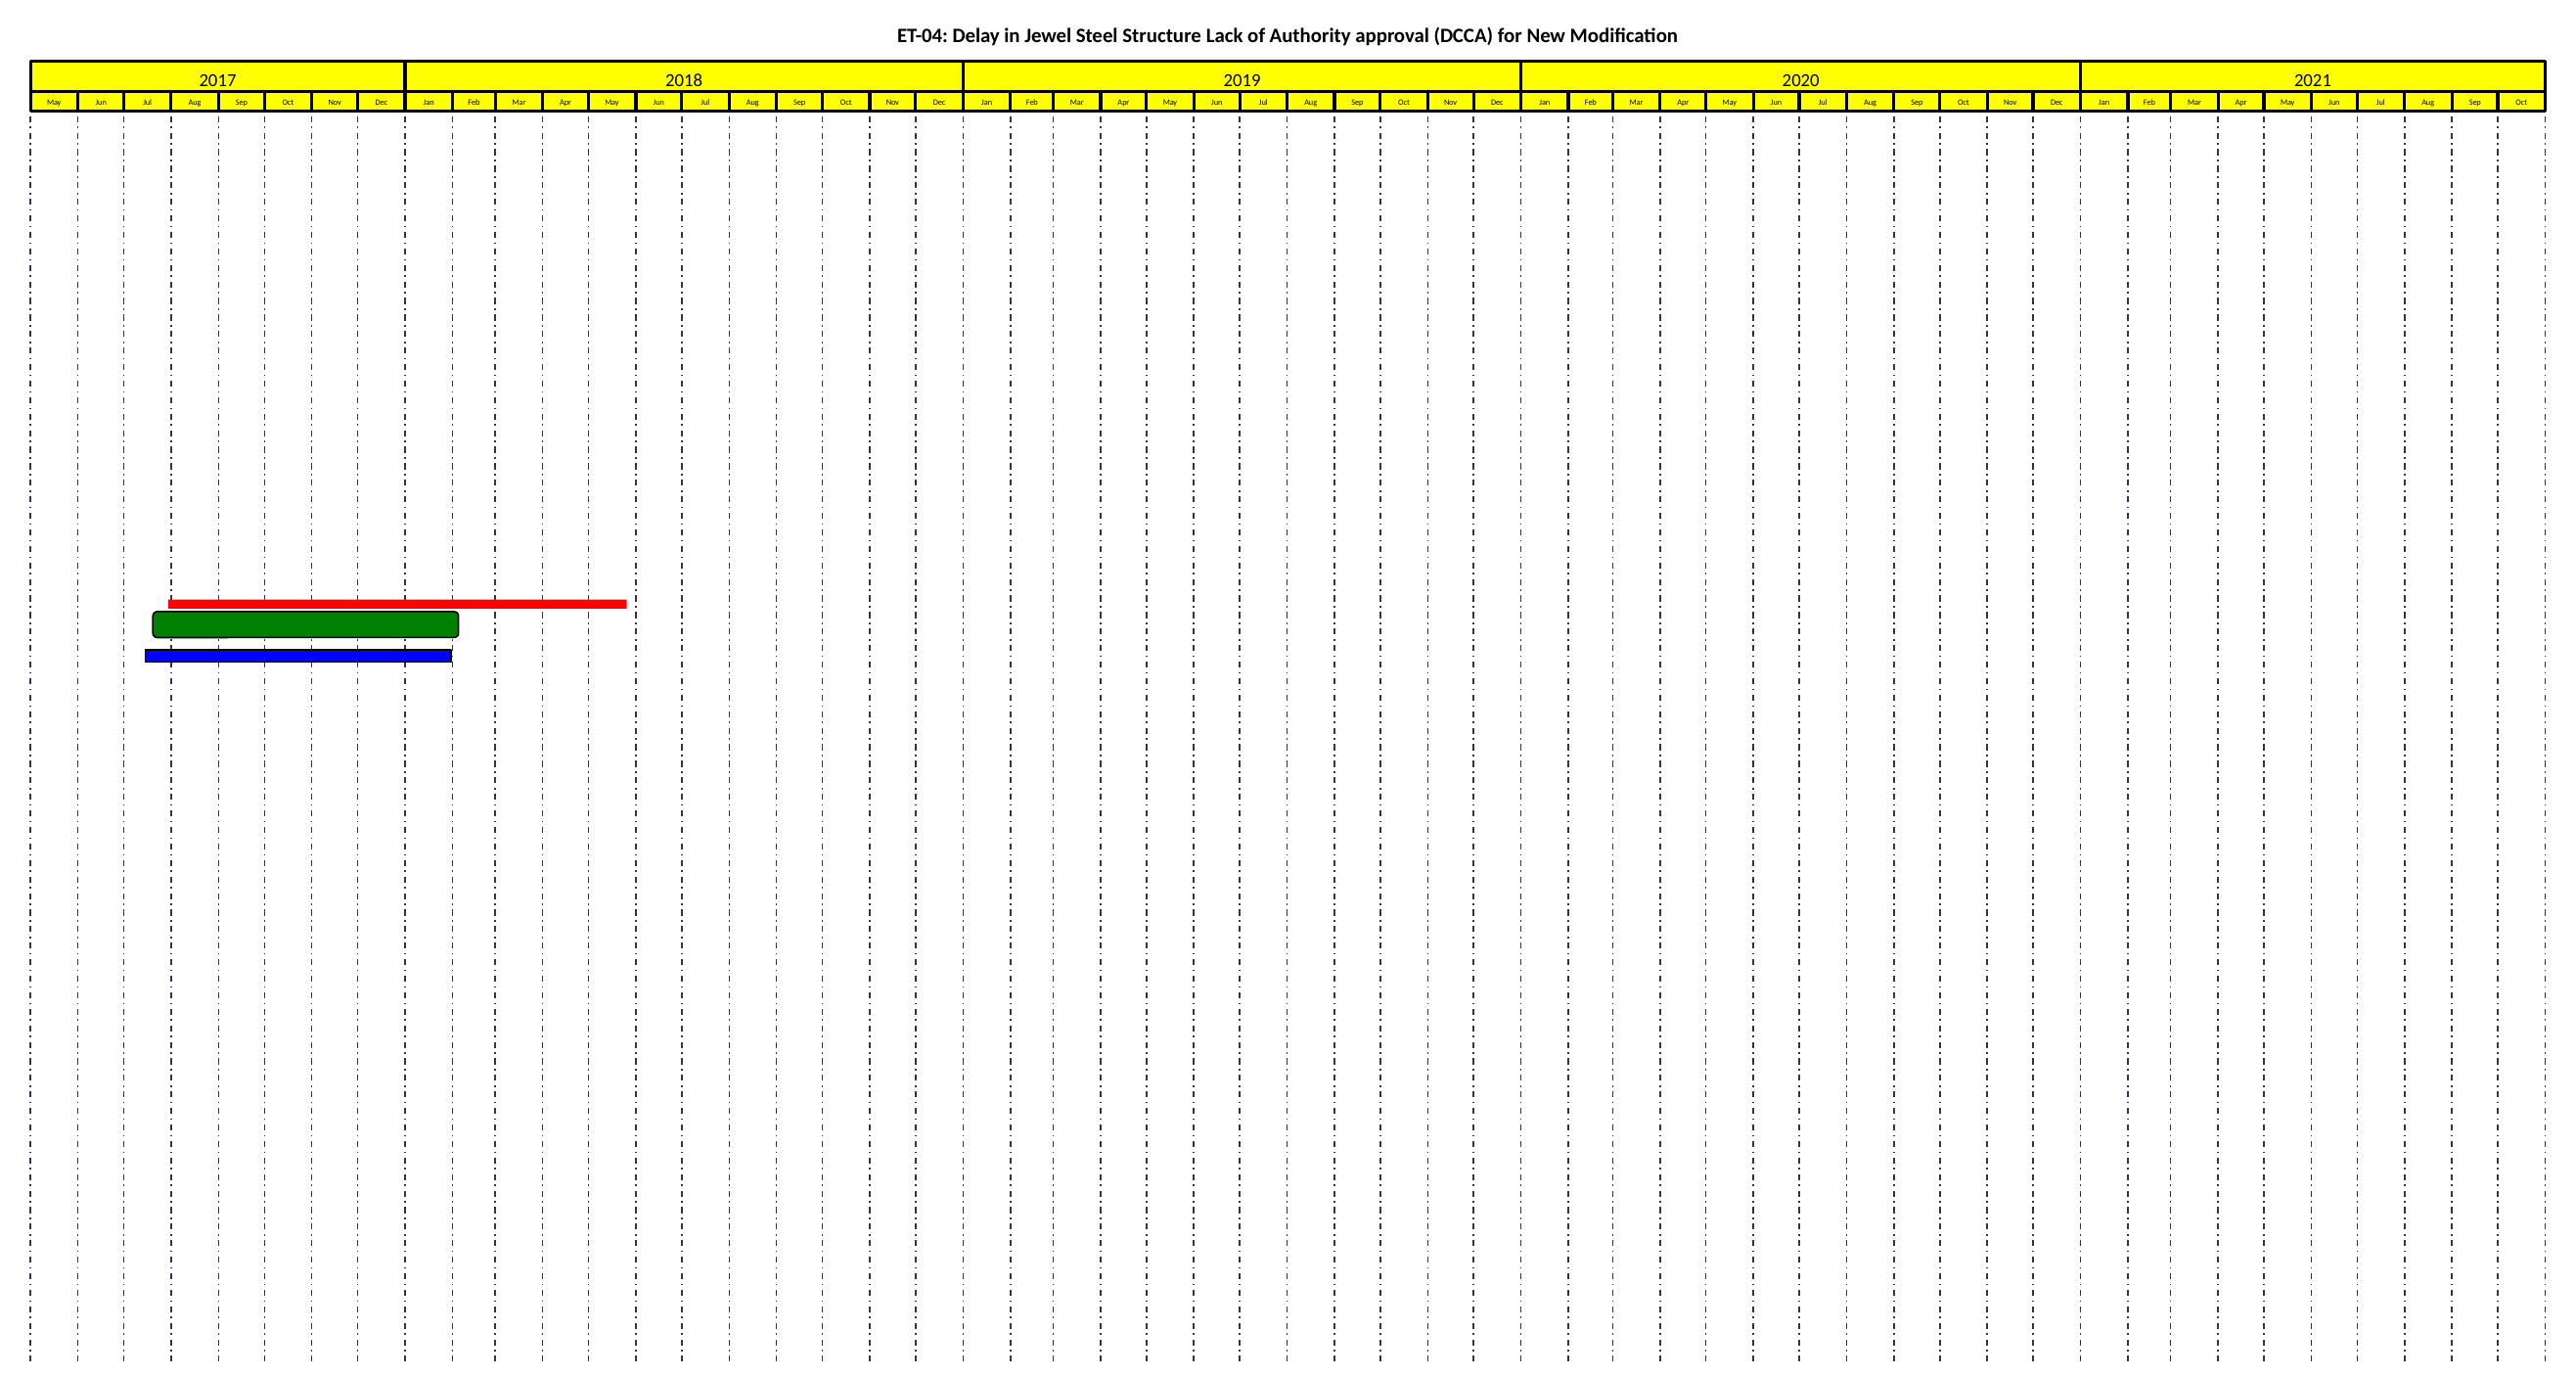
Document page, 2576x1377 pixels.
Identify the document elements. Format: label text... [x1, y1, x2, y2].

text_box Apr [2218, 91, 2264, 112]
text_box [145, 650, 170, 663]
text_box [153, 611, 170, 638]
text_box [219, 650, 263, 663]
text_box May [588, 91, 635, 112]
text_box [589, 599, 627, 609]
text_box Sep [776, 91, 822, 112]
text_box Jun [77, 91, 123, 112]
text_box [496, 599, 542, 609]
text_box ET-04: Delay in Jewel Steel Structure Lack of Authority approval (DCCA) for New Modification [30, 15, 2546, 55]
text_box Mar [1053, 91, 1100, 112]
text_box Jul [681, 91, 729, 112]
text_box Aug [1287, 91, 1333, 112]
text_box [172, 599, 218, 609]
text_box Apr [1100, 91, 1146, 112]
text_box Jul [1240, 91, 1287, 112]
text_box May [30, 91, 77, 112]
text_box May [2264, 91, 2311, 112]
text_box Jul [1798, 91, 1846, 112]
text_box Mar [2170, 91, 2218, 112]
text_box [406, 611, 452, 638]
text_box Nov [870, 91, 915, 112]
text_box [313, 611, 357, 638]
text_box Jun [1194, 91, 1240, 112]
text_box [219, 599, 263, 609]
text_box Oct [1939, 91, 1987, 112]
text_box [453, 611, 459, 638]
text_box Feb [2128, 91, 2170, 112]
text_box Sep [1333, 91, 1379, 112]
text_box Dec [2033, 91, 2080, 112]
text_box Mar [495, 91, 542, 112]
text_box [313, 650, 357, 663]
text_box Jan [1520, 91, 1568, 112]
text_box 2018 [405, 61, 963, 91]
text_box [265, 650, 311, 663]
text_box Jan [2080, 91, 2128, 112]
text_box [453, 599, 494, 609]
text_box [265, 611, 311, 638]
text_box Mar [1612, 91, 1659, 112]
text_box [358, 611, 404, 638]
text_box 2021 [2080, 61, 2546, 91]
text_box Feb [452, 91, 495, 112]
text_box Aug [170, 91, 218, 112]
text_box Aug [729, 91, 776, 112]
text_box Jul [2357, 91, 2404, 112]
text_box Sep [218, 91, 264, 112]
text_box Oct [822, 91, 870, 112]
text_box Apr [1659, 91, 1705, 112]
text_box Jun [2311, 91, 2357, 112]
text_box Jan [404, 91, 452, 112]
text_box [172, 650, 218, 663]
text_box [543, 599, 588, 609]
text_box Dec [1473, 91, 1520, 112]
text_box [172, 611, 218, 638]
text_box [219, 611, 263, 638]
text_box Aug [1846, 91, 1893, 112]
text_box Jan [963, 91, 1010, 112]
text_box Feb [1010, 91, 1053, 112]
text_box Nov [311, 91, 357, 112]
text_box [406, 599, 452, 609]
text_box Jun [635, 91, 681, 112]
text_box [406, 650, 451, 663]
text_box [265, 599, 311, 609]
text_box 2019 [963, 61, 1520, 91]
text_box Sep [2452, 91, 2498, 112]
text_box Nov [1427, 91, 1473, 112]
text_box Oct [2498, 91, 2546, 112]
text_box Oct [264, 91, 311, 112]
text_box Oct [1379, 91, 1427, 112]
text_box [358, 650, 404, 663]
text_box Dec [357, 91, 404, 112]
text_box [313, 599, 357, 609]
text_box Jul [123, 91, 170, 112]
text_box May [1705, 91, 1753, 112]
text_box Dec [915, 91, 963, 112]
text_box Jun [1753, 91, 1798, 112]
text_box Nov [1987, 91, 2033, 112]
text_box May [1146, 91, 1194, 112]
text_box 2020 [1520, 61, 2080, 91]
text_box 2017 [30, 61, 405, 91]
text_box [358, 599, 404, 609]
text_box Aug [2404, 91, 2452, 112]
text_box Apr [542, 91, 588, 112]
text_box Sep [1893, 91, 1939, 112]
text_box Feb [1568, 91, 1612, 112]
